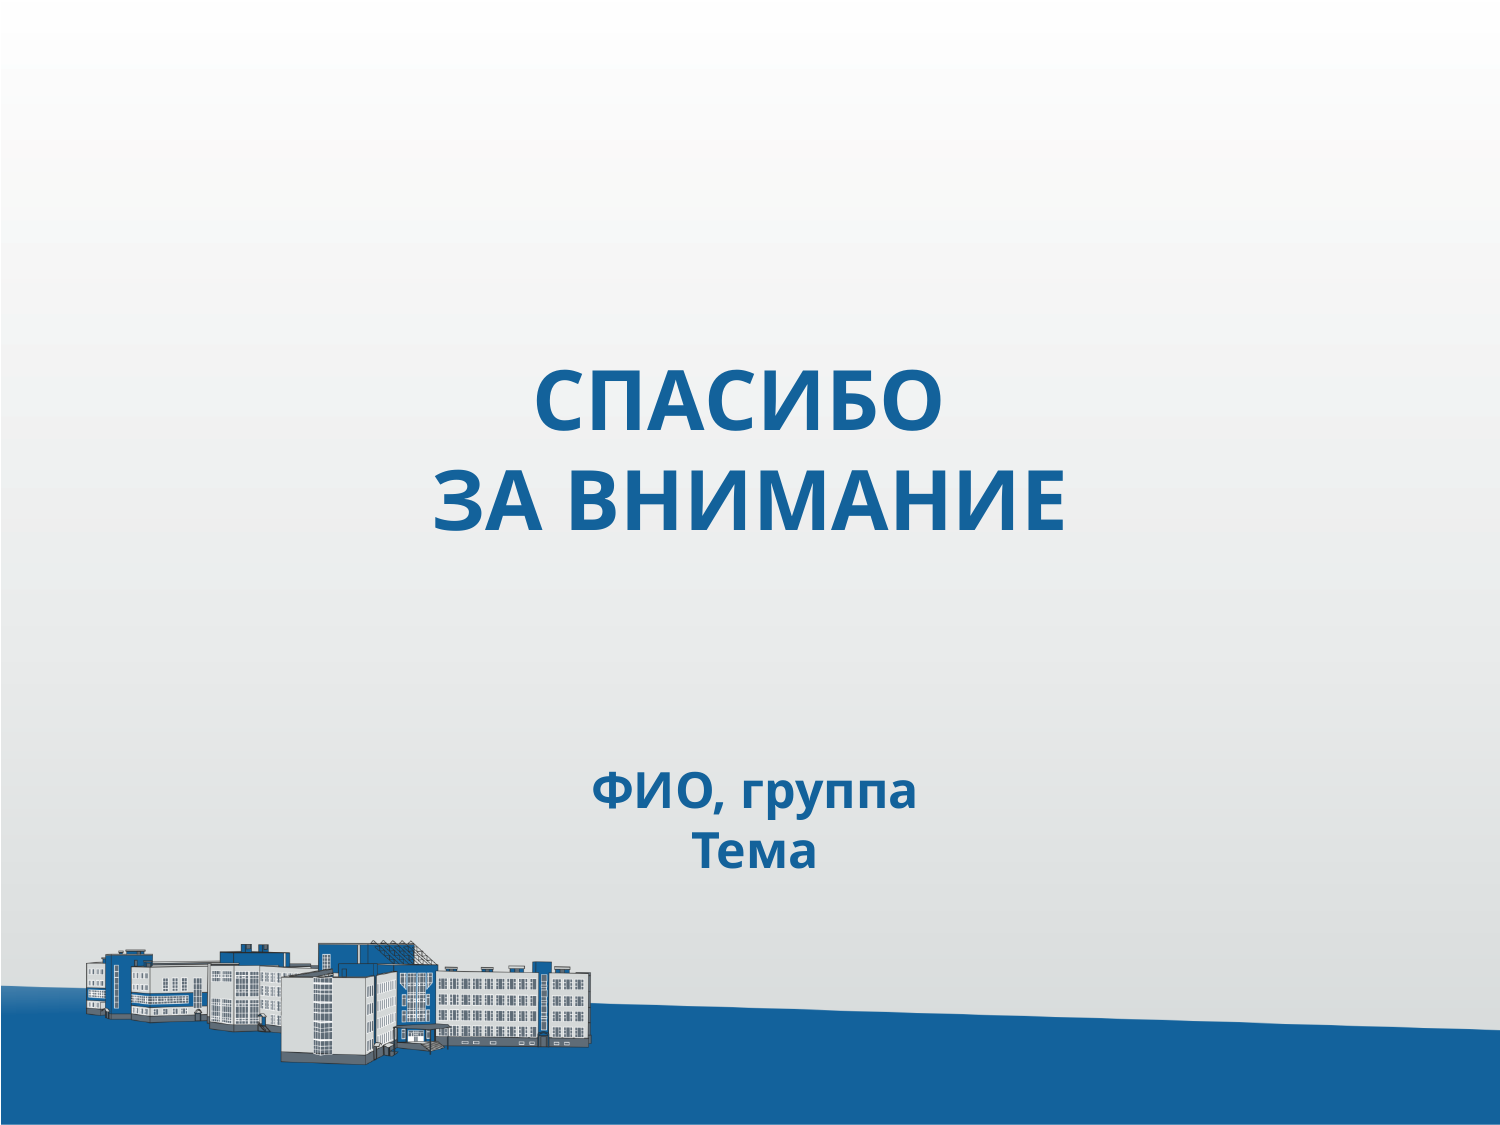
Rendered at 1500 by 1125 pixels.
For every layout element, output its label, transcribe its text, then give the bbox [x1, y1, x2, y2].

text_box СПАСИБО ЗА ВНИМАНИЕ [193, 339, 1307, 555]
picture [0, 0, 1500, 1125]
text_box ФИО, группа Тема [576, 751, 935, 887]
